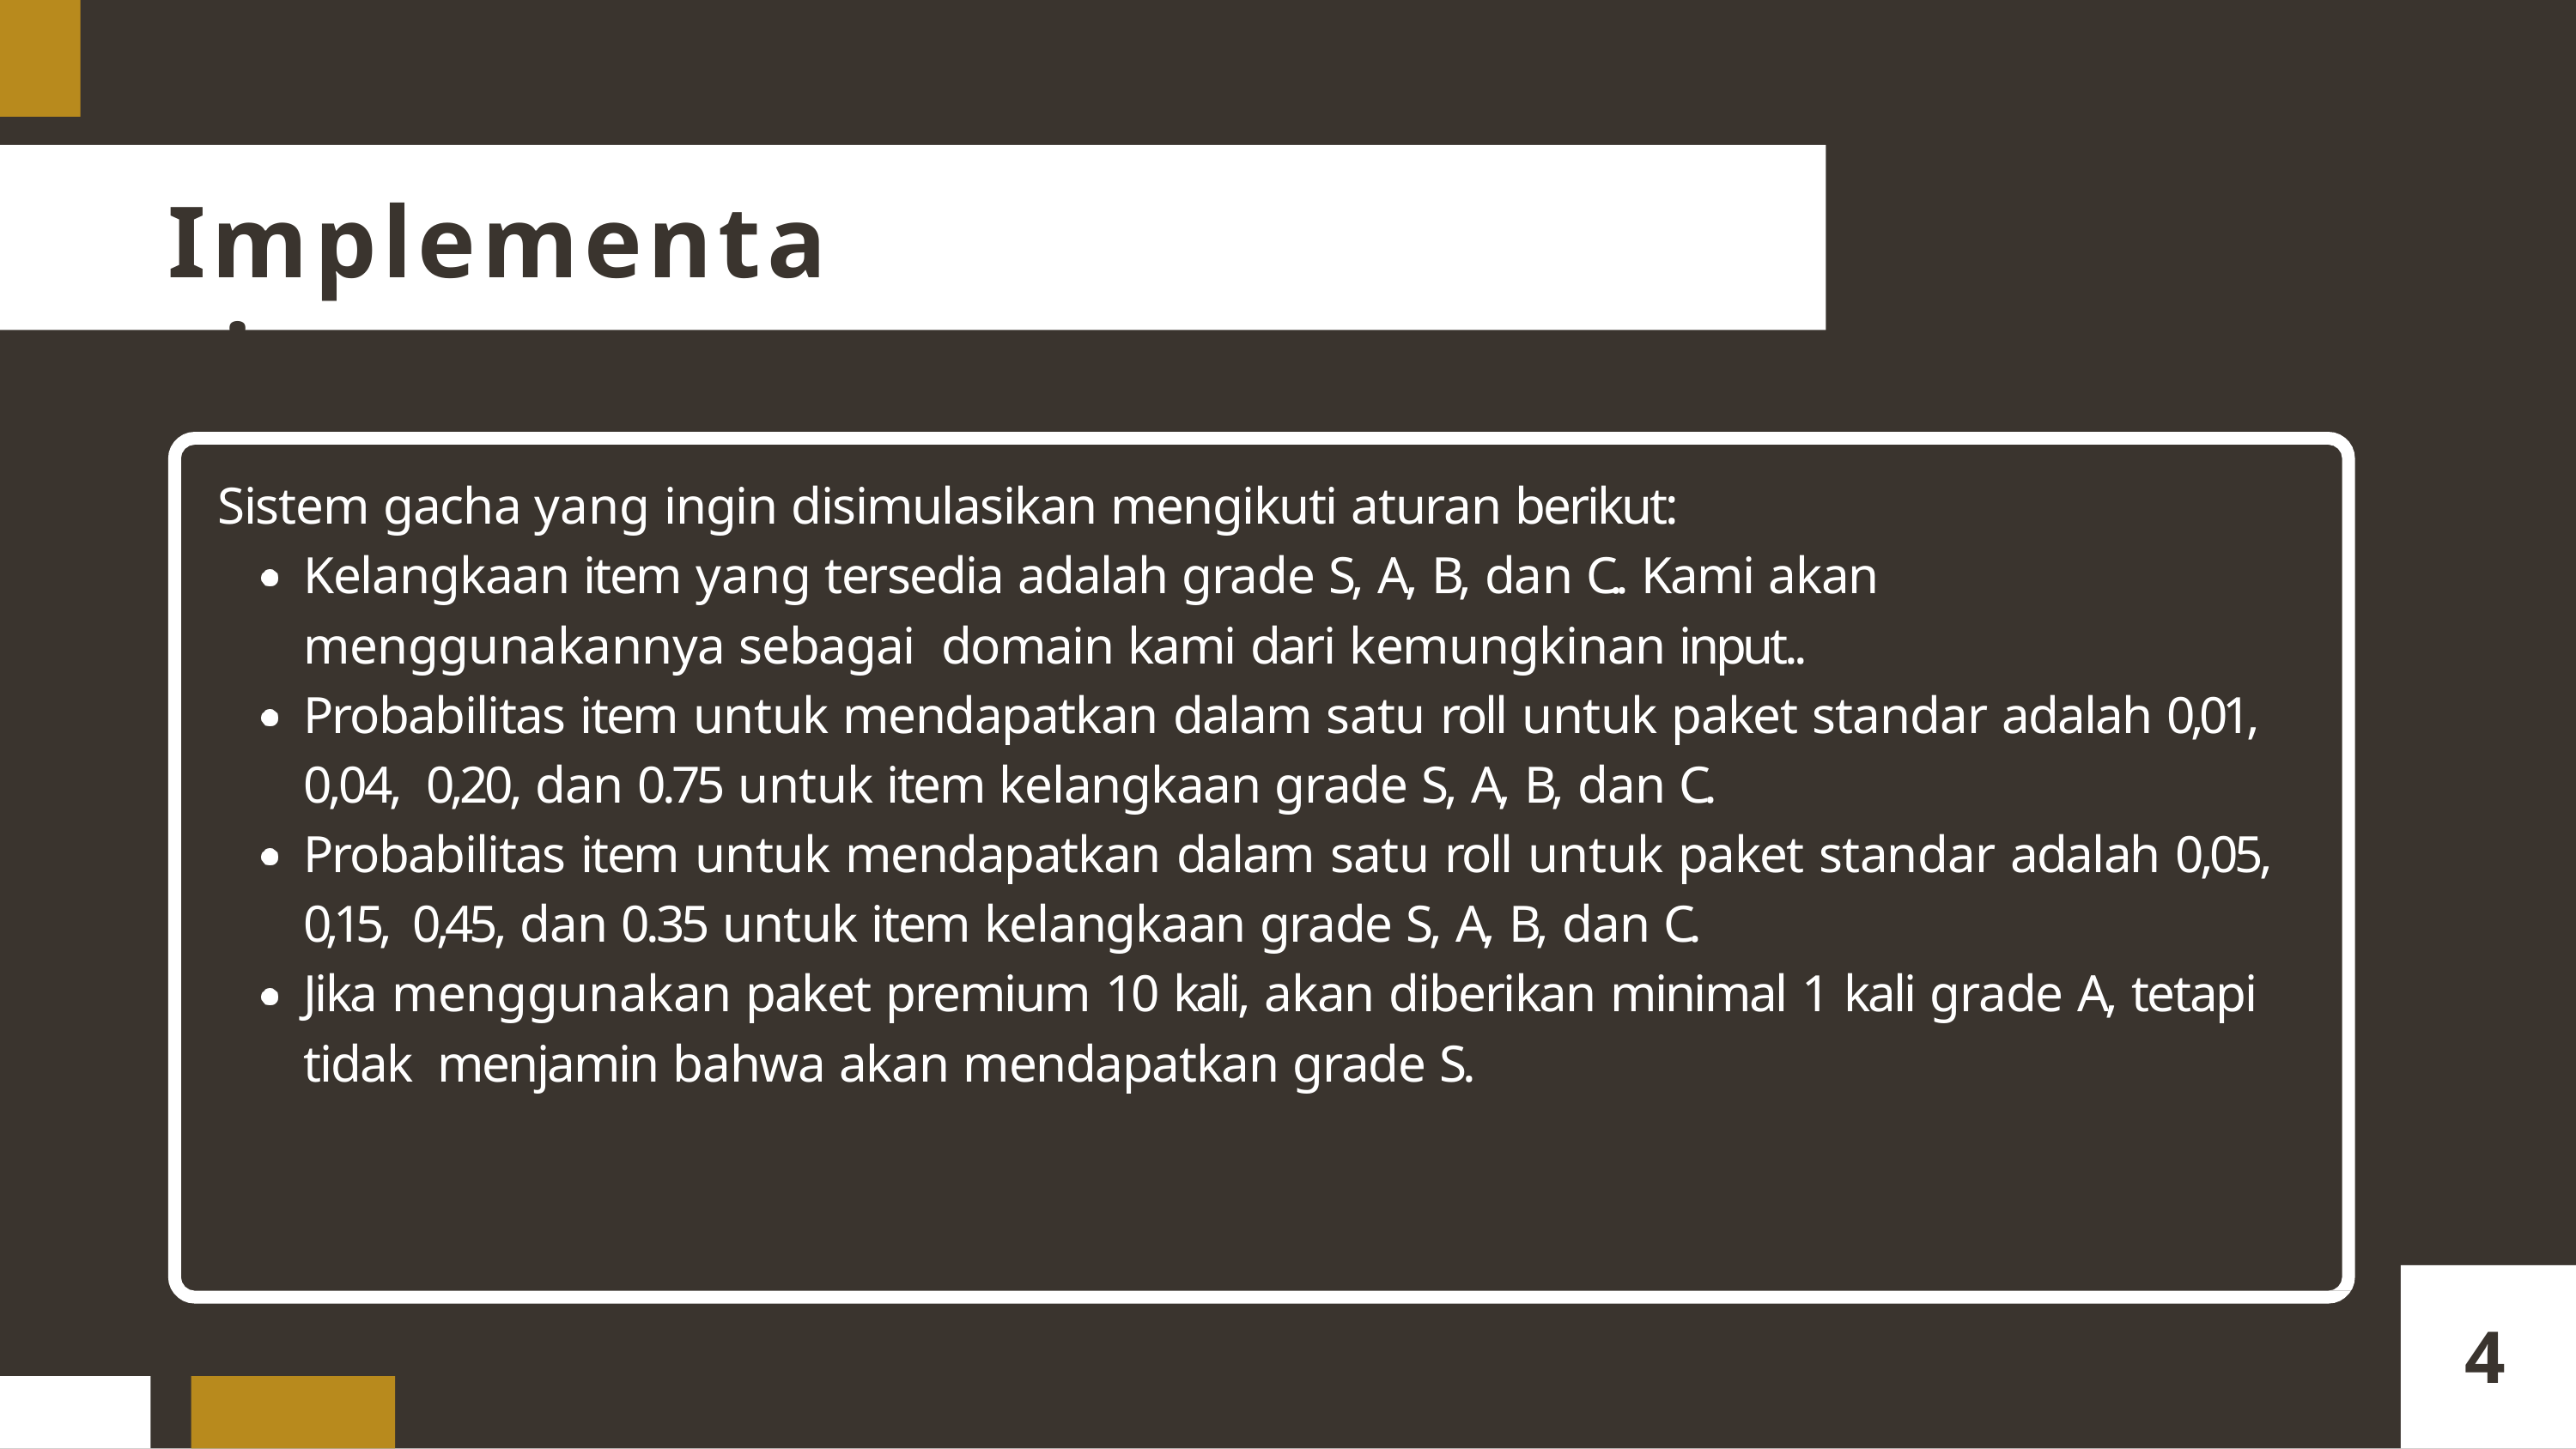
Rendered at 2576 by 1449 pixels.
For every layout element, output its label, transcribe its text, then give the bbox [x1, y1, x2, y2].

text_box [191, 1376, 396, 1449]
text_box [2400, 1264, 2576, 1449]
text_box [167, 431, 2355, 1304]
text_box [0, 0, 2576, 1449]
text_box [0, 1376, 151, 1449]
text_box [0, 144, 1826, 330]
text_box [0, 0, 81, 117]
text_box 4 [2463, 1317, 2514, 1398]
title Implementasi [166, 177, 859, 421]
